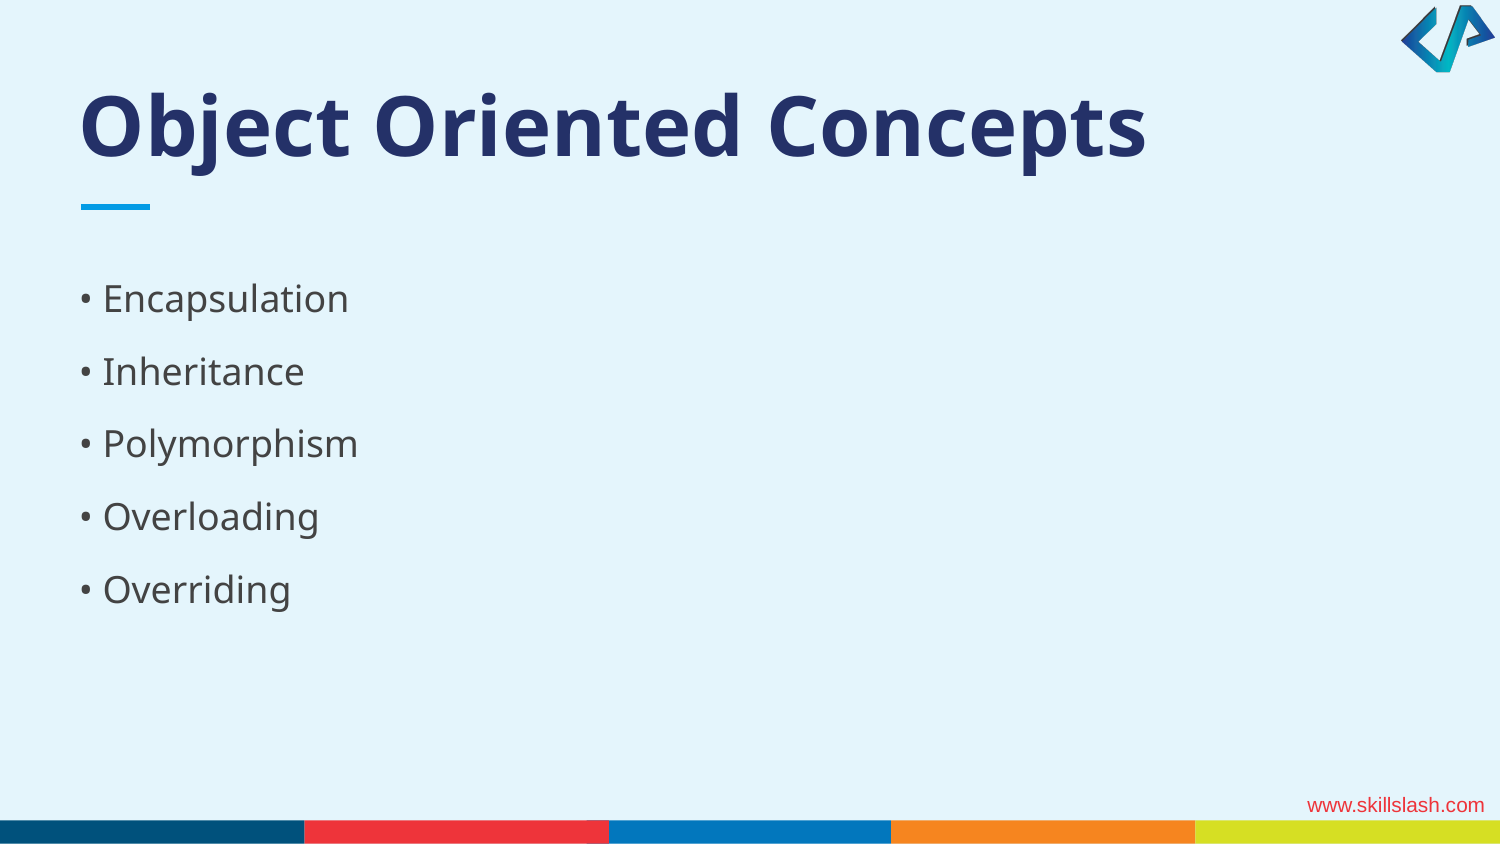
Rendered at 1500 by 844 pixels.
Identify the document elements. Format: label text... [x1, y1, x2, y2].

list • Encapsulation • Inheritance • Polymorphism • Overloading • Overriding [63, 187, 720, 693]
picture [1397, 0, 1500, 77]
text_box www.skillslash.com [1018, 776, 1500, 819]
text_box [0, 820, 1500, 844]
title Object Oriented Concepts [63, 85, 1437, 188]
